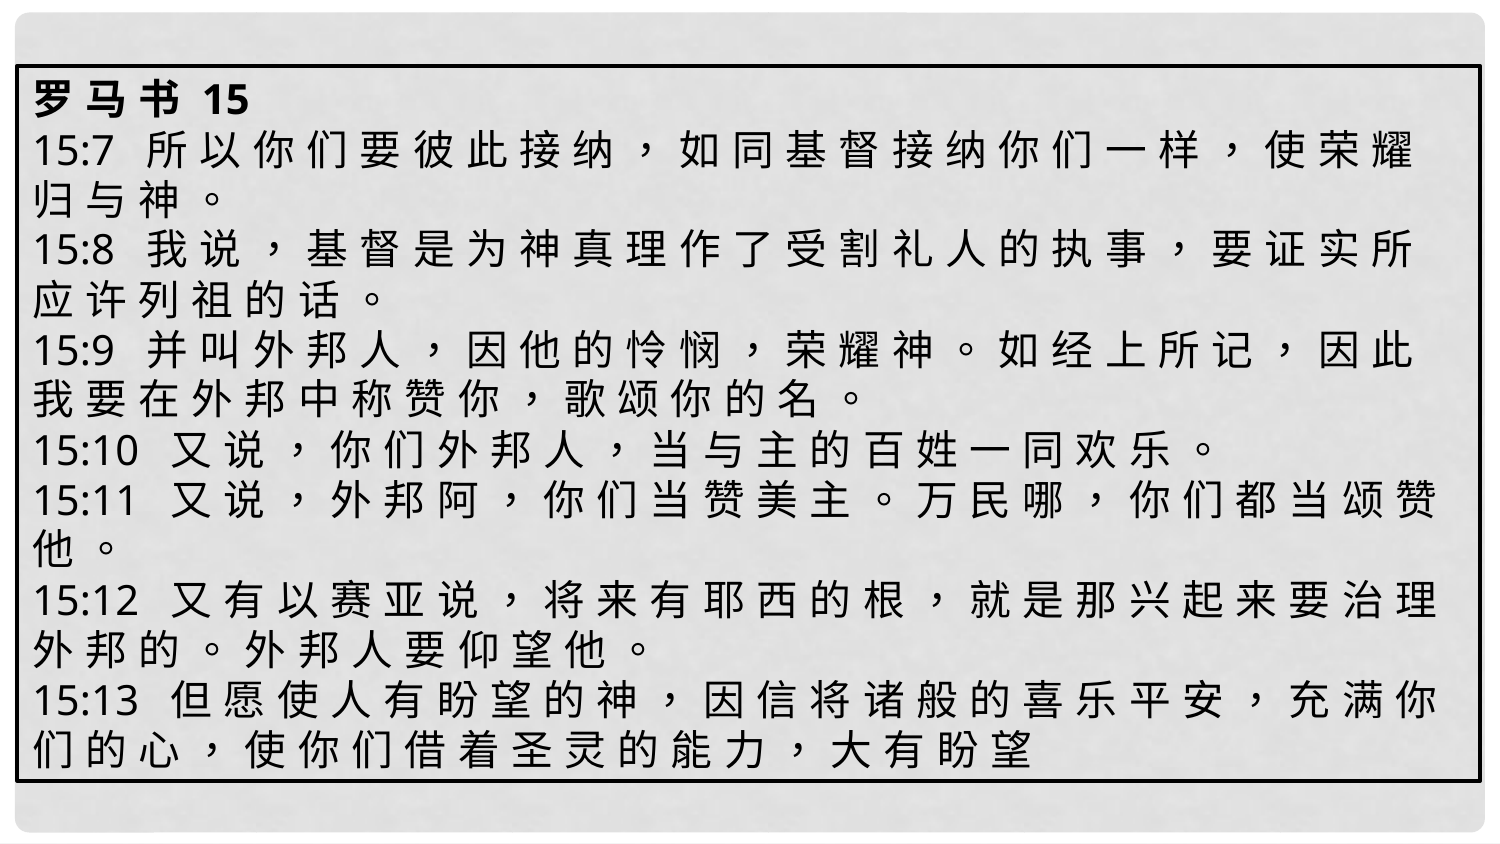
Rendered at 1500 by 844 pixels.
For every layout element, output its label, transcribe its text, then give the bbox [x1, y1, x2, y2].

text_box 罗 马 书 15 15:7 所 以 你 们 要 彼 此 接 纳 ， 如 同 基 督 接 纳 你 们 一 样 ， 使 荣 耀 归 与 神 。 15:8 我 说 ， 基 督 是 为 神 真 理 作 了 受 割 礼 人 的 执 事 ， 要 证 实 所 应 许 列 祖 的 话 。 15:9 并 叫 外 邦 人 ， 因 他 的 怜 悯 ， 荣 耀 神 。 如 经 上 所 记 ， 因 此 我 要 在 外 邦 中 称 赞 你 ， 歌 颂 你 的 名 。 15:10 又 说 ， 你 们 外 邦 人 ， 当 与 主 的 百 姓 一 同 欢 乐 。 15:11 又 说 ， 外 邦 阿 ， 你 们 当 赞 美 主 。 万 民 哪 ， 你 们 都 当 颂 赞 他 。 15:12 又 有 以 赛 亚 说 ， 将 来 有 耶 西 的 根 ， 就 是 那 兴 起 来 要 治 理 外 邦 的 。 外 邦 人 要 仰 望 他 。 15:13 但 愿 使 人 有 盼 望 的 神 ， 因 信 将 诸 般 的 喜 乐 平 安 ， 充 满 你 们 的 心 ， 使 你 们 借 着 圣 灵 的 能 力 ， 大 有 盼 望 [15, 64, 1482, 783]
